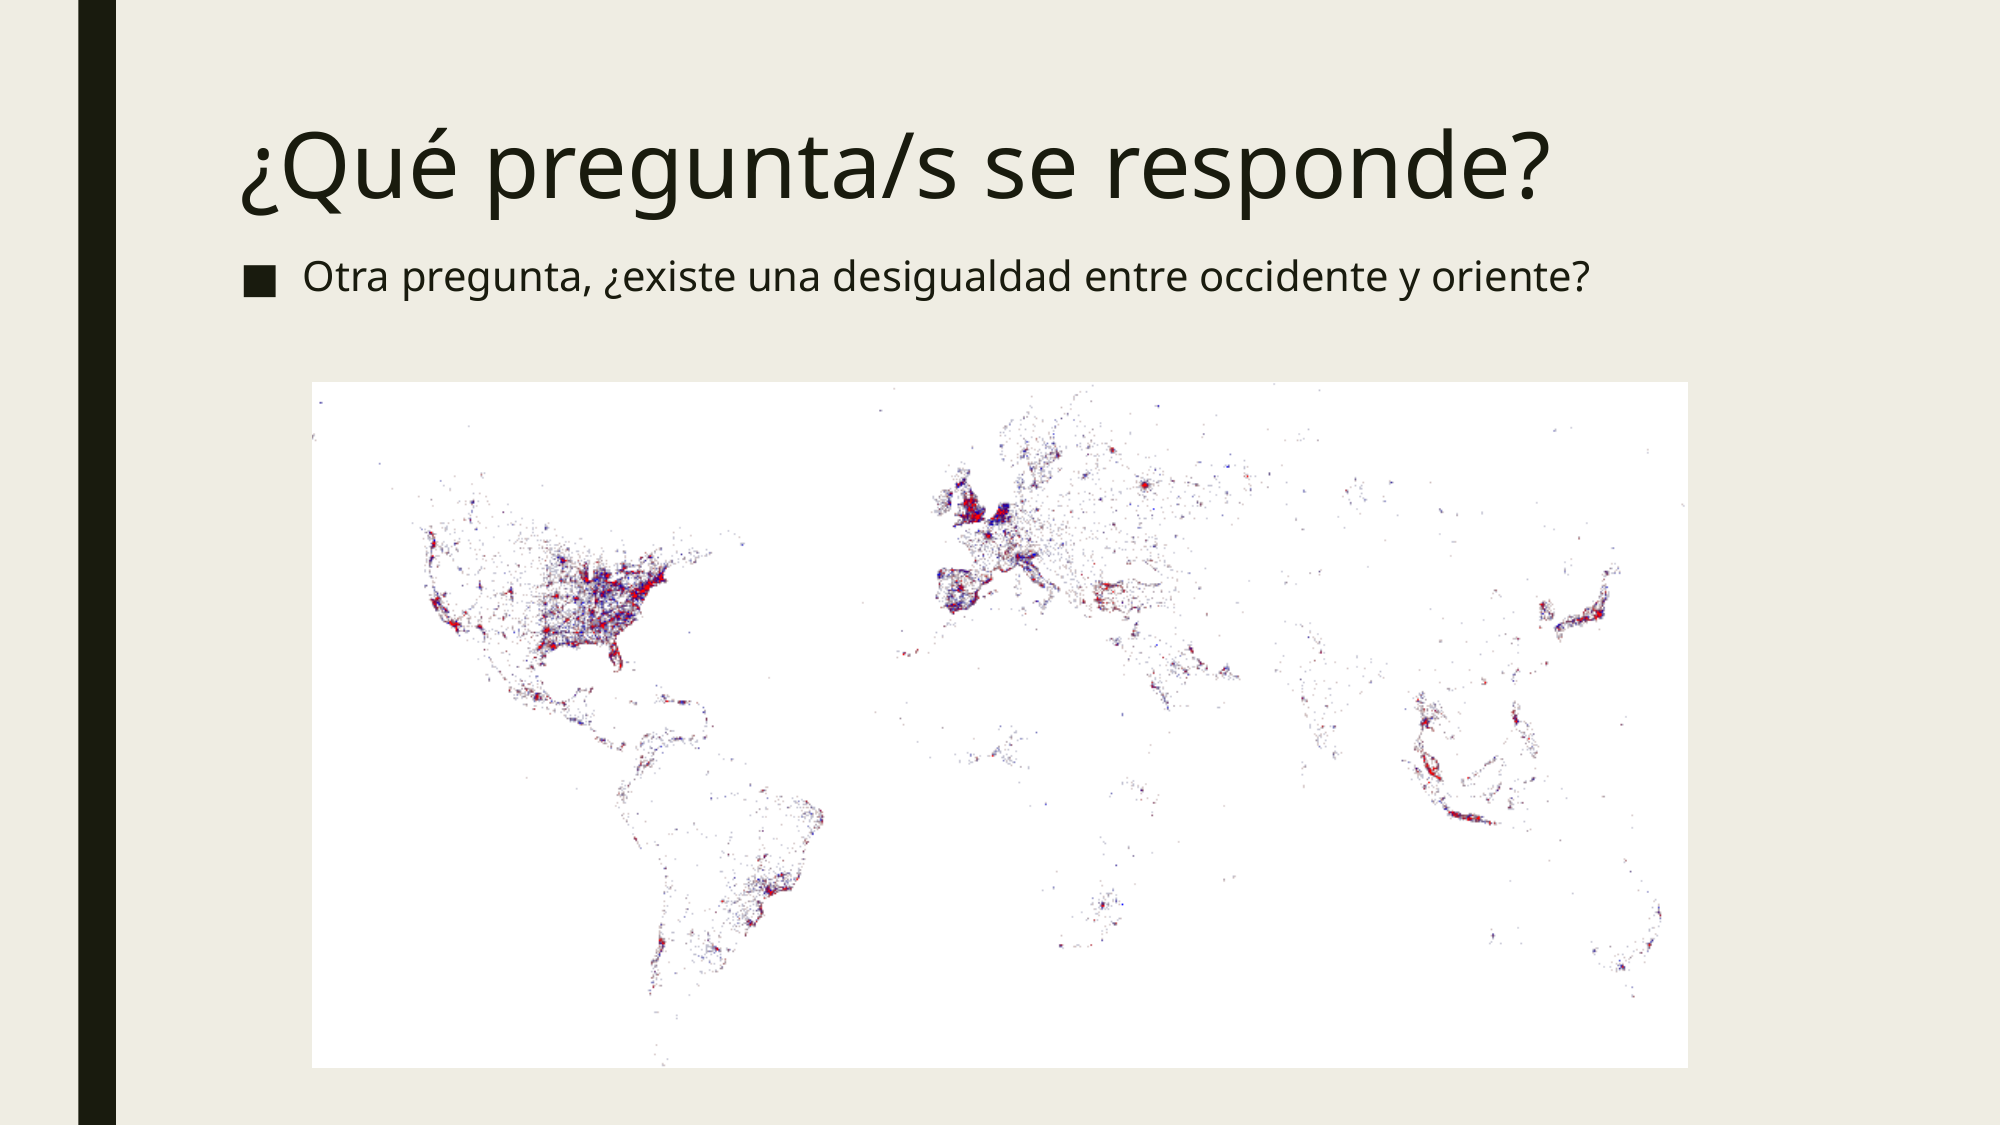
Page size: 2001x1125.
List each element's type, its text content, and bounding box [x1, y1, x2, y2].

title ¿Qué pregunta/s se responde? [225, 112, 1800, 246]
list Otra pregunta, ¿existe una desigualdad entre occidente y oriente? [225, 246, 1800, 963]
picture [312, 382, 1688, 1069]
